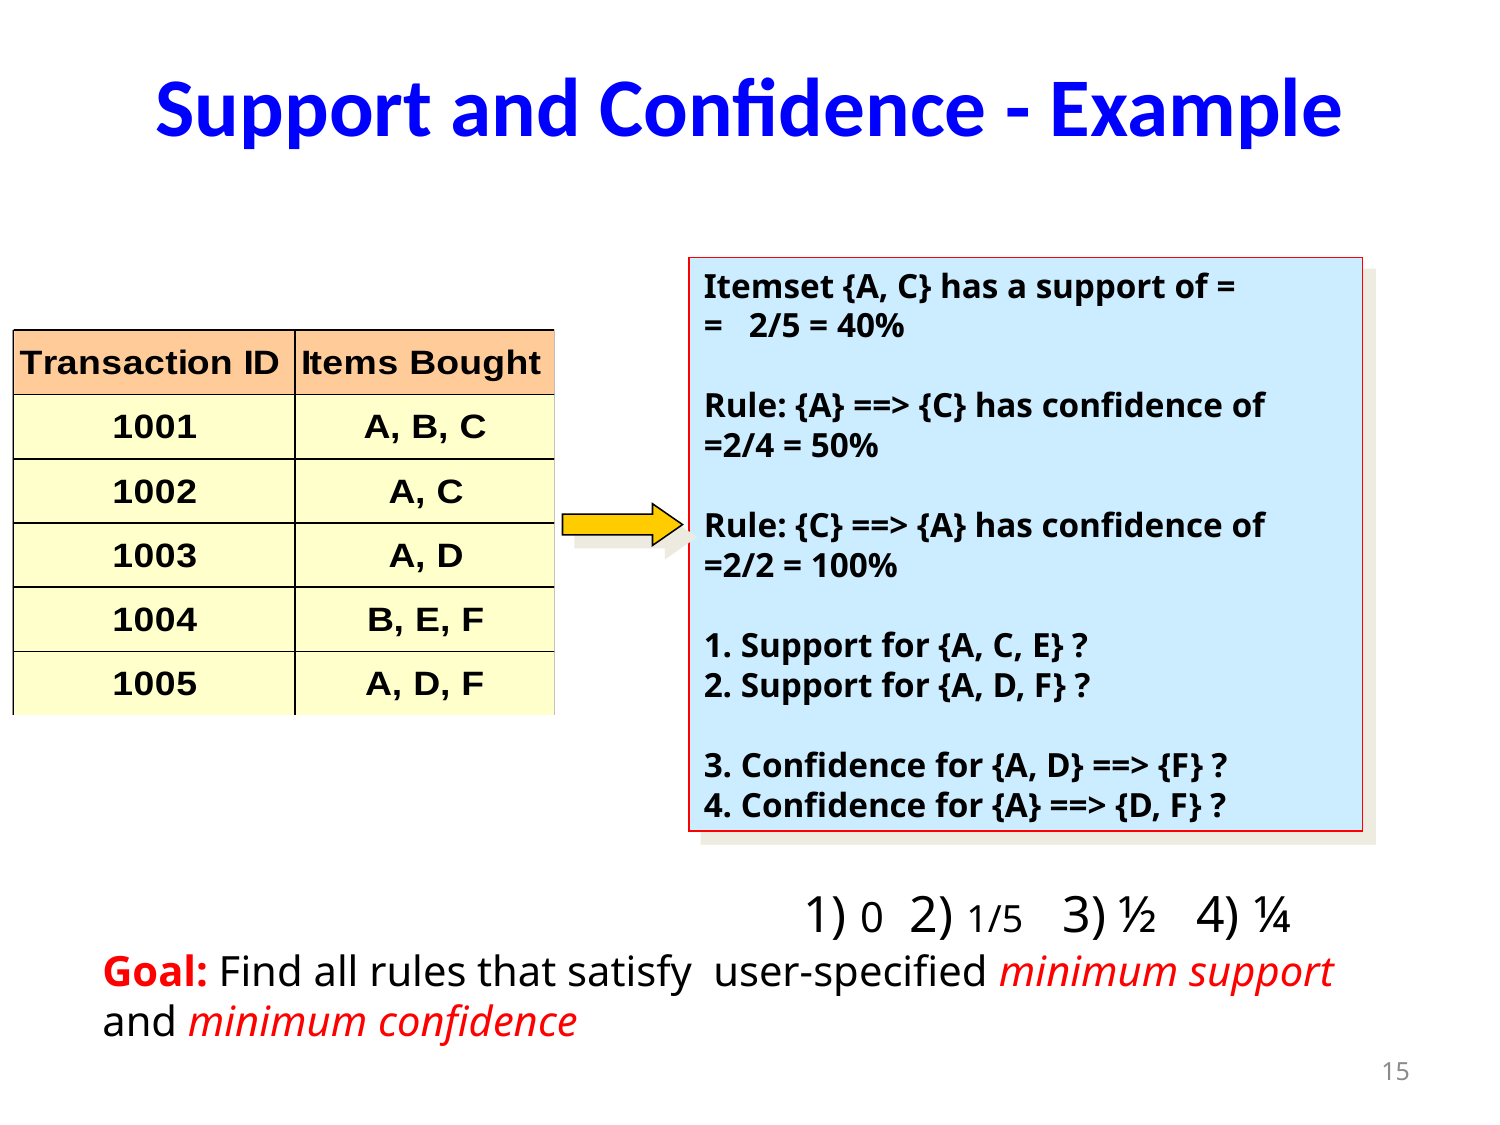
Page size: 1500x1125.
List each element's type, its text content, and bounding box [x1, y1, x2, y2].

text_box [562, 503, 683, 546]
text_box 1) 0 2) 1/5 3) ½ 4) ¼ [788, 874, 1463, 1010]
slide_number 15 [1074, 1042, 1425, 1103]
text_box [12, 329, 557, 717]
text_box Goal: Find all rules that satisfy user-specified minimum support and minimum confidence [87, 937, 1425, 1103]
text_box Itemset {A, C} has a support of = = 2/5 = 40% Rule: {A} ==> {C} has confidence of =2/4 = 50% Rule: {C} ==> {A} has confidence of =2/2 = 100% 1. Support for {A, C, E} ? 2. Support for {A, D, F} ? 3. Confidence for {A, D} ==> {F} ? 4. Confidence for {A} ==> {D, F} ? [688, 257, 1363, 831]
title Support and Confidence - Example [75, 53, 1425, 154]
